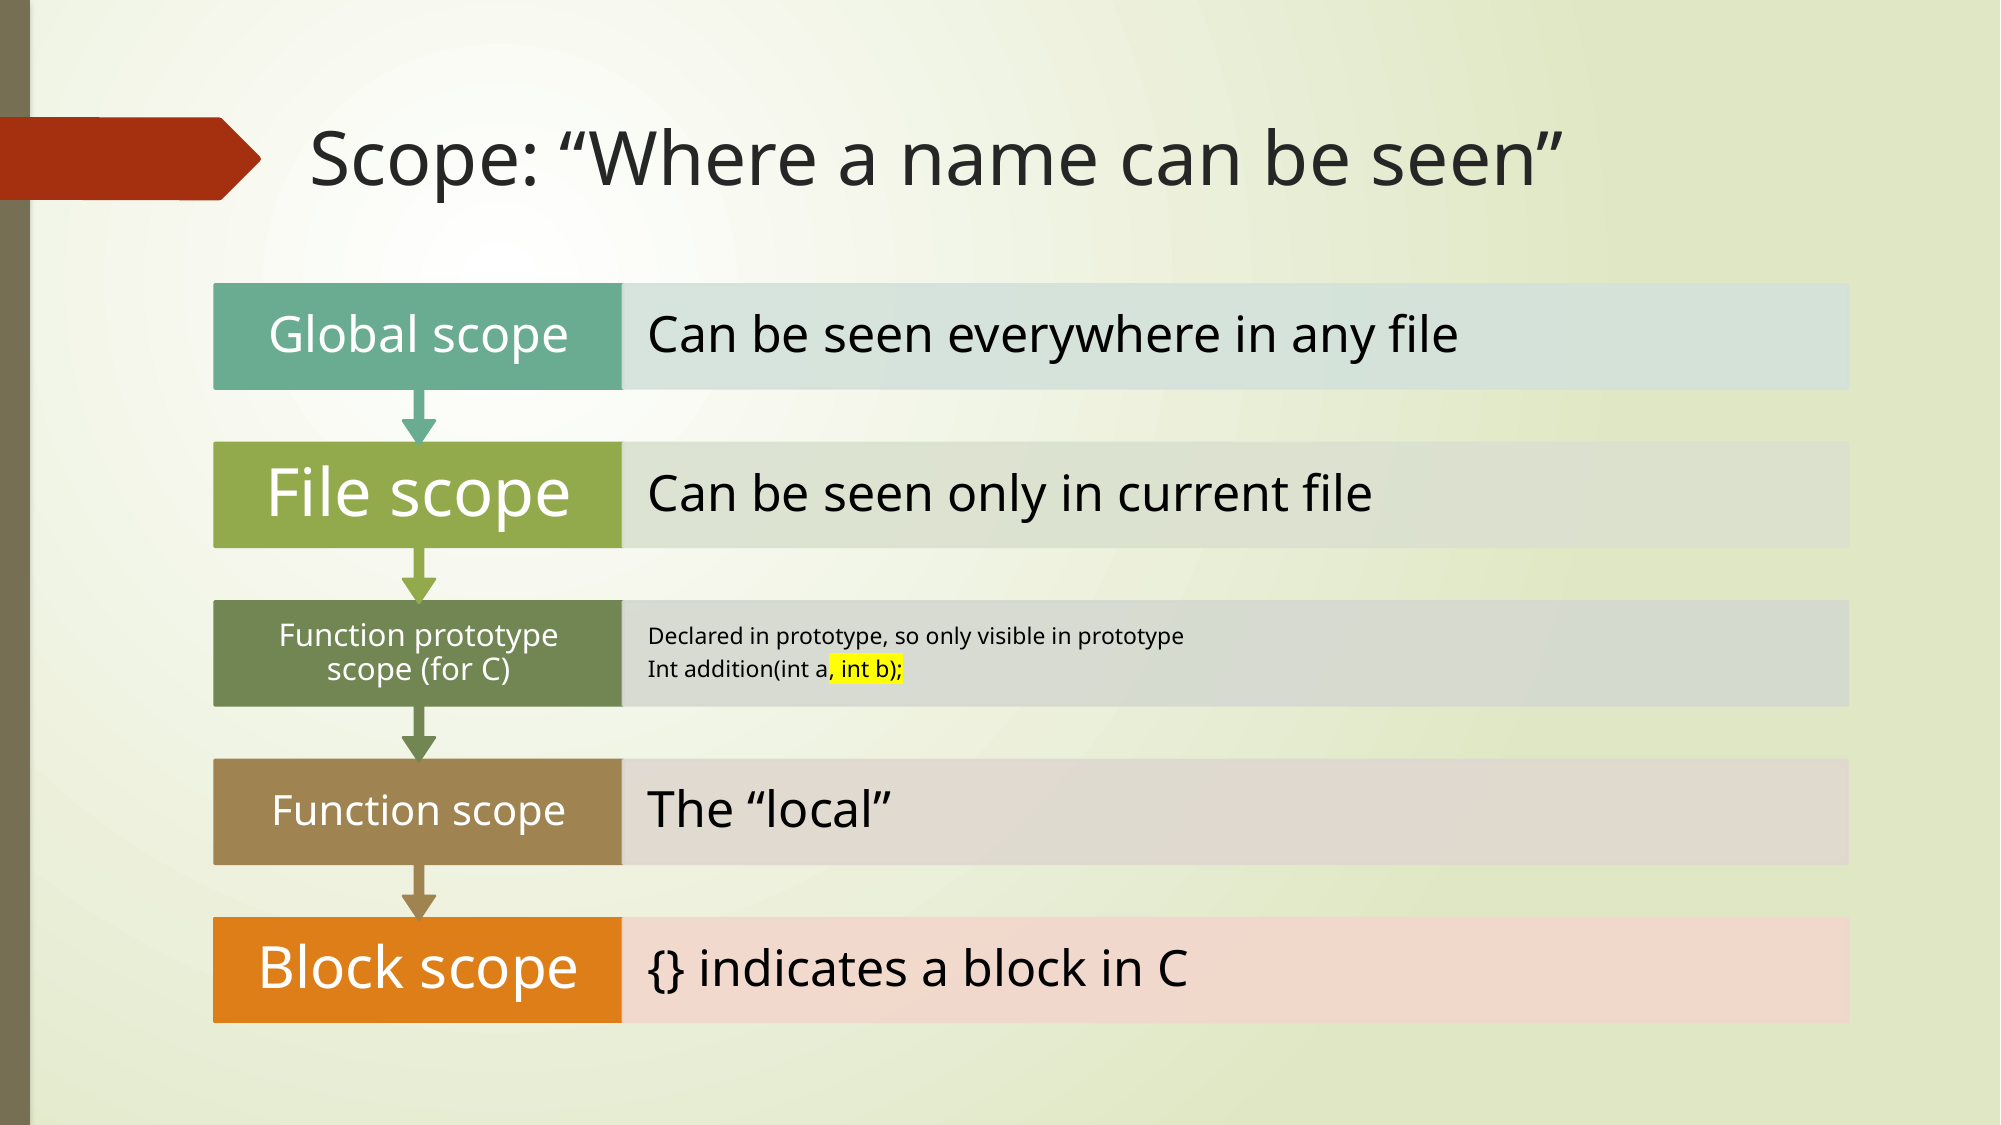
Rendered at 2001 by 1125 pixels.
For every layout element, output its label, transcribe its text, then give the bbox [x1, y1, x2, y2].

text_box [0, 200, 31, 1125]
text_box [31, 0, 2000, 1125]
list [214, 283, 1848, 1023]
text_box [0, 117, 262, 201]
title Scope: “Where a name can be seen” [294, 102, 1888, 313]
text_box [0, 0, 31, 117]
